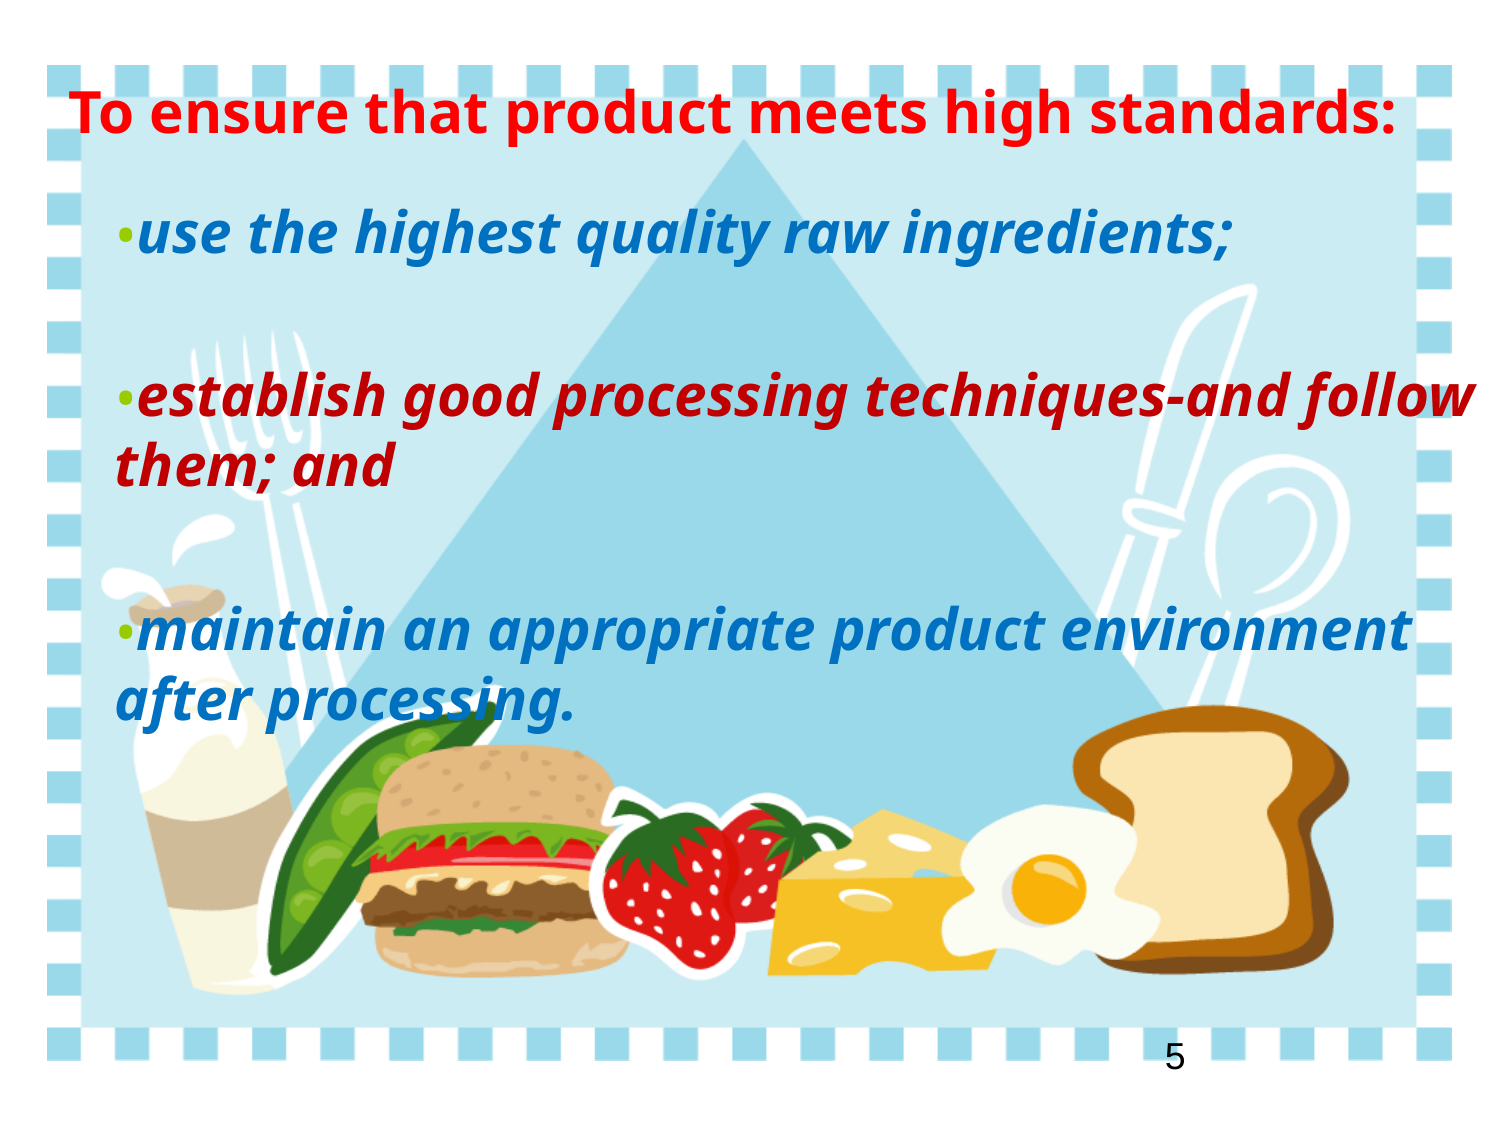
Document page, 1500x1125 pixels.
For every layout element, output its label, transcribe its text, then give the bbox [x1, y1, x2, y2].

picture [47, 65, 1452, 1061]
text_box ‹#› [1149, 1024, 1500, 1103]
title To ensure that product meets high standards: [50, 24, 1438, 175]
subtitle use the highest quality raw ingredients; establish good processing techniques-and follow them; and maintain an appropriate product environment after processing. [99, 187, 1500, 938]
